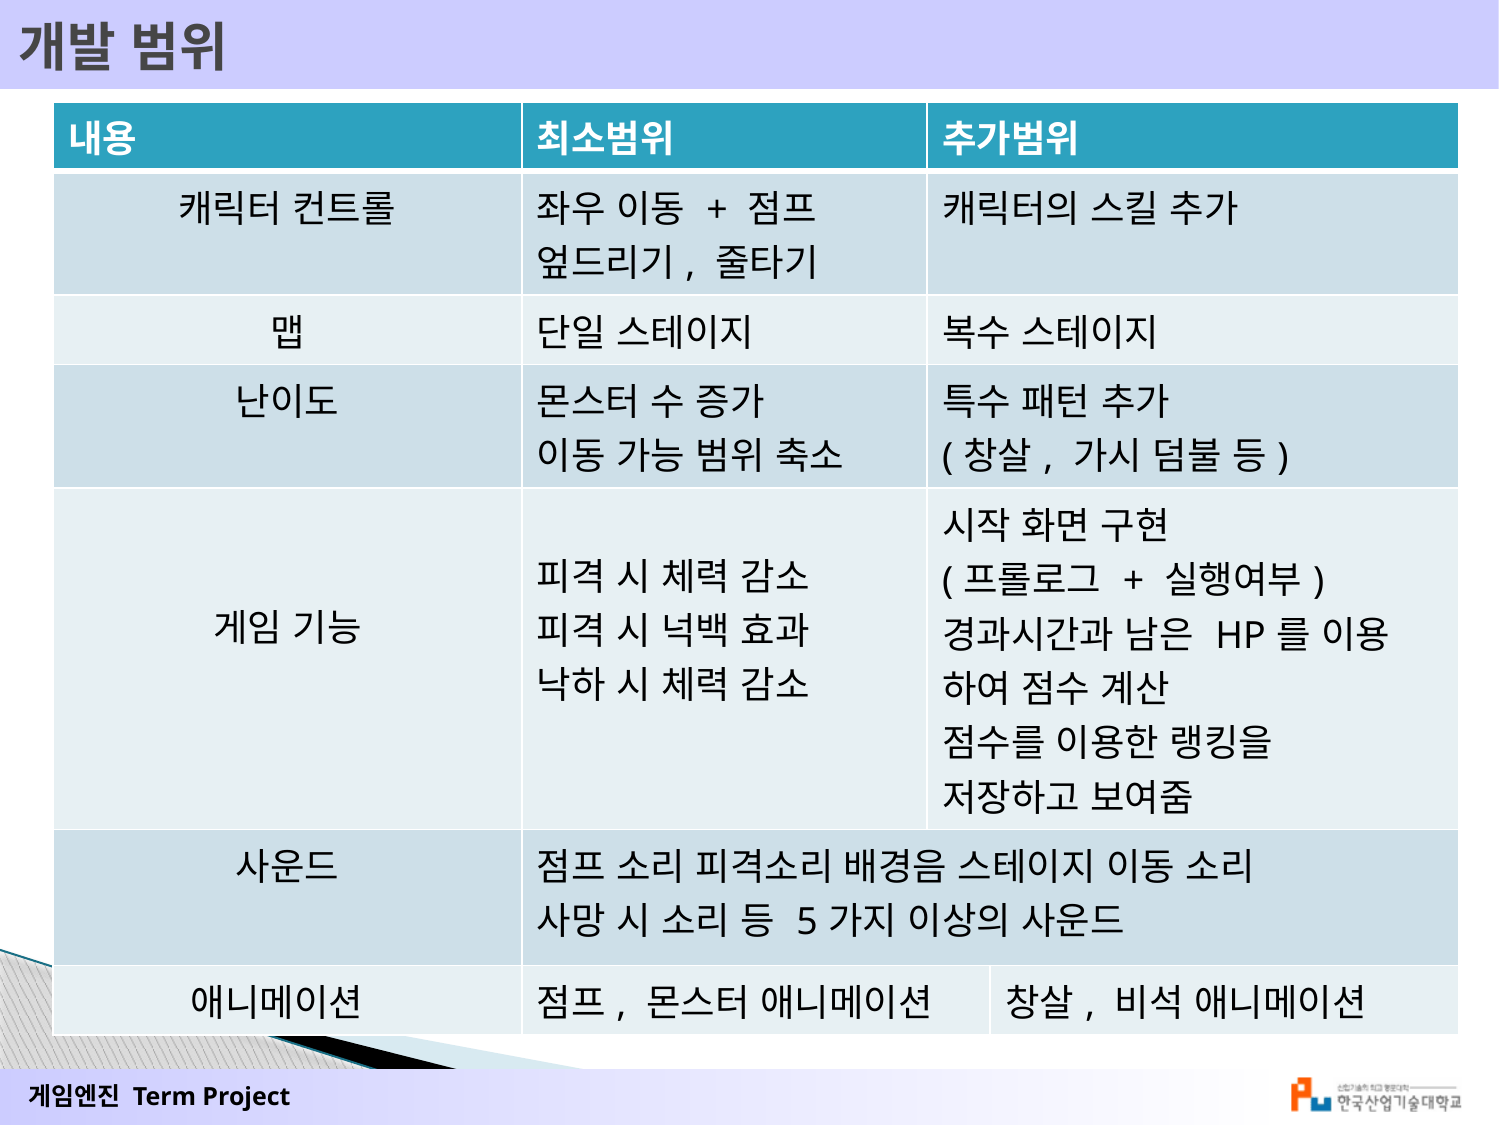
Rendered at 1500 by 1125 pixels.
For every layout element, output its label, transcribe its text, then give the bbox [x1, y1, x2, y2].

table_header 추가범위 [928, 103, 1458, 168]
title 개발 범위 [3, 0, 1354, 90]
table_cell 단일 스테이지 [523, 296, 926, 364]
table_cell 애니메이션 [54, 966, 521, 1034]
table_cell 시작 화면 구현 (프롤로그 + 실행여부) 경과시간과 남은 HP를 이용 하여 점수 계산 점수를 이용한 랭킹을 저장하고 보여줌 [928, 489, 1458, 829]
table_cell 좌우 이동 + 점프 엎드리기, 줄타기 [523, 174, 926, 294]
table_cell 맵 [54, 296, 521, 364]
table_cell 사운드 [54, 830, 521, 965]
table_cell 점프, 몬스터 애니메이션 [523, 966, 989, 1034]
table_cell 창살, 비석 애니메이션 [991, 966, 1458, 1034]
table_cell 몬스터 수 증가 이동 가능 범위 축소 [523, 365, 926, 487]
picture [1269, 1061, 1500, 1125]
table_cell 피격 시 체력 감소 피격 시 넉백 효과 낙하 시 체력 감소 [523, 489, 926, 829]
table_cell 점프 소리 피격소리 배경음 스테이지 이동 소리 사망 시 소리 등 5가지 이상의 사운드 [523, 830, 1458, 965]
table_cell 난이도 [54, 365, 521, 487]
table_cell 특수 패턴 추가 (창살, 가시 덤불 등) [928, 365, 1458, 487]
table_cell 게임 기능 [54, 489, 521, 829]
table_cell 복수 스테이지 [928, 296, 1458, 364]
table_cell 캐릭터의 스킬 추가 [928, 174, 1458, 294]
table_cell 캐릭터 컨트롤 [54, 174, 521, 294]
table_header 내용 [54, 103, 521, 168]
table_header 최소범위 [523, 103, 926, 168]
